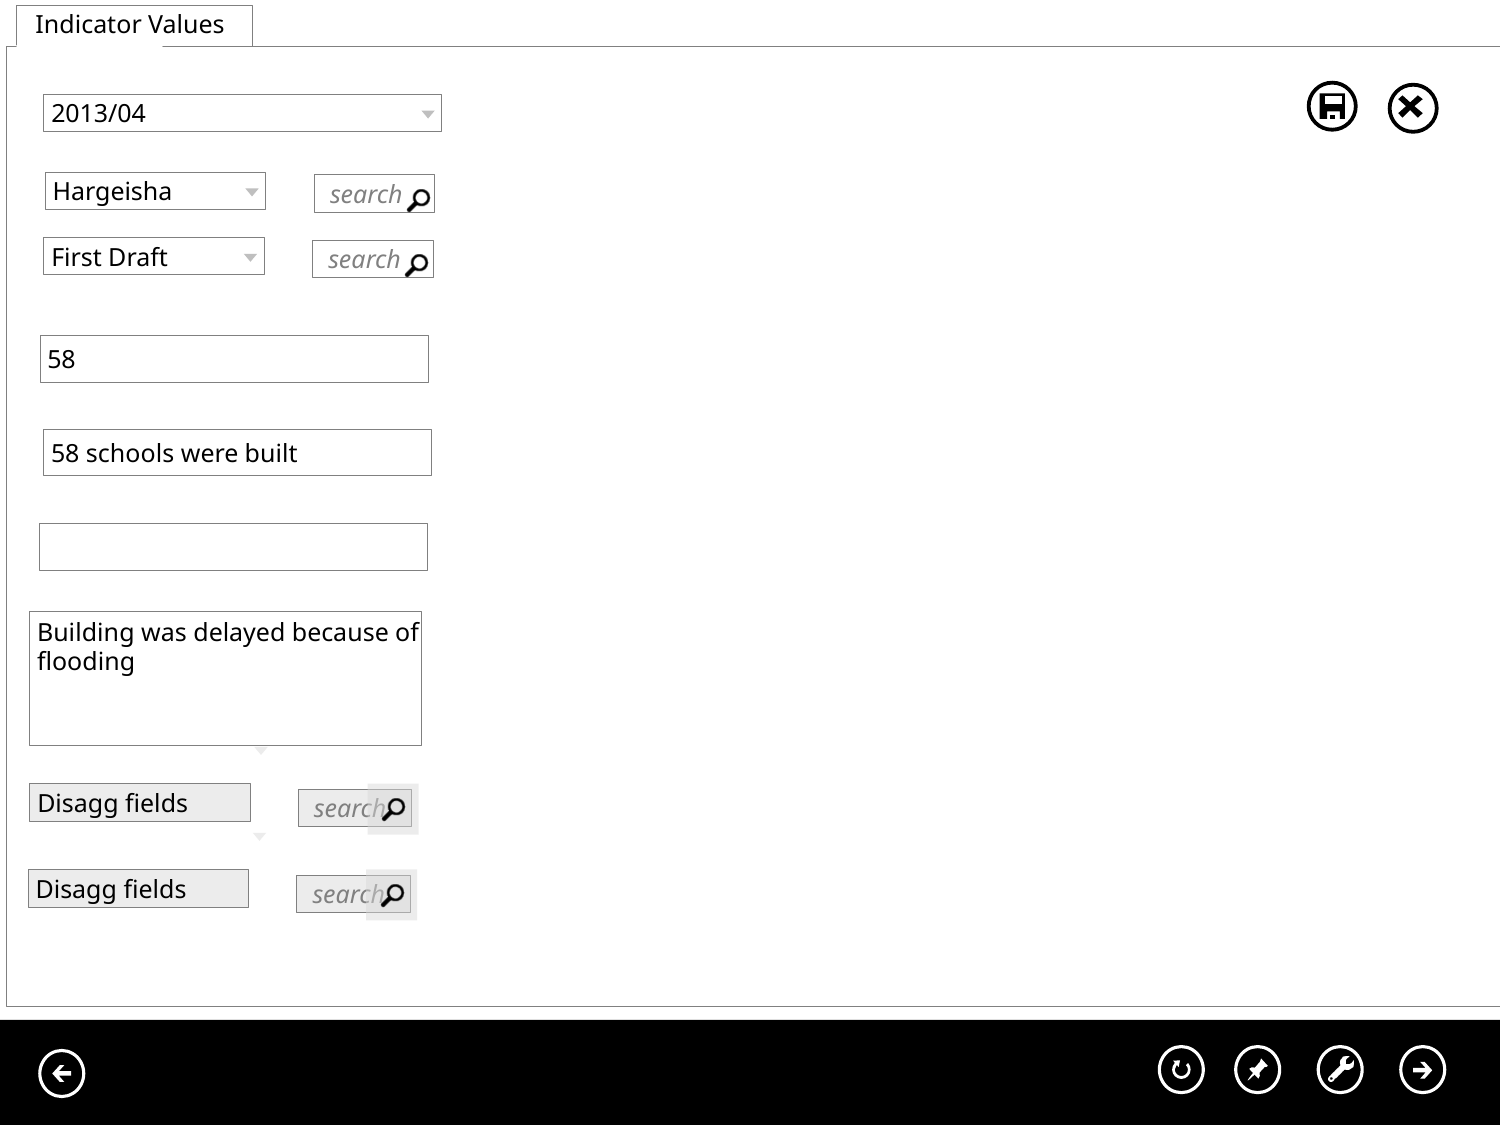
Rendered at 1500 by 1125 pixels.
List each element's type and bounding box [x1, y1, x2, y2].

text_box [312, 239, 442, 292]
text_box [1159, 1046, 1204, 1093]
text_box [43, 93, 442, 132]
text_box [313, 174, 444, 226]
text_box [1235, 1046, 1280, 1093]
text_box [39, 1050, 84, 1097]
text_box [1311, 1041, 1369, 1099]
text_box [0, 1018, 1500, 1125]
text_box [43, 236, 265, 275]
text_box [45, 171, 266, 210]
text_box [296, 869, 418, 921]
text_box [29, 746, 268, 822]
text_box [297, 783, 419, 835]
text_box [6, 5, 1500, 1007]
text_box [1303, 78, 1441, 137]
text_box [1400, 1046, 1445, 1093]
text_box [27, 832, 267, 907]
